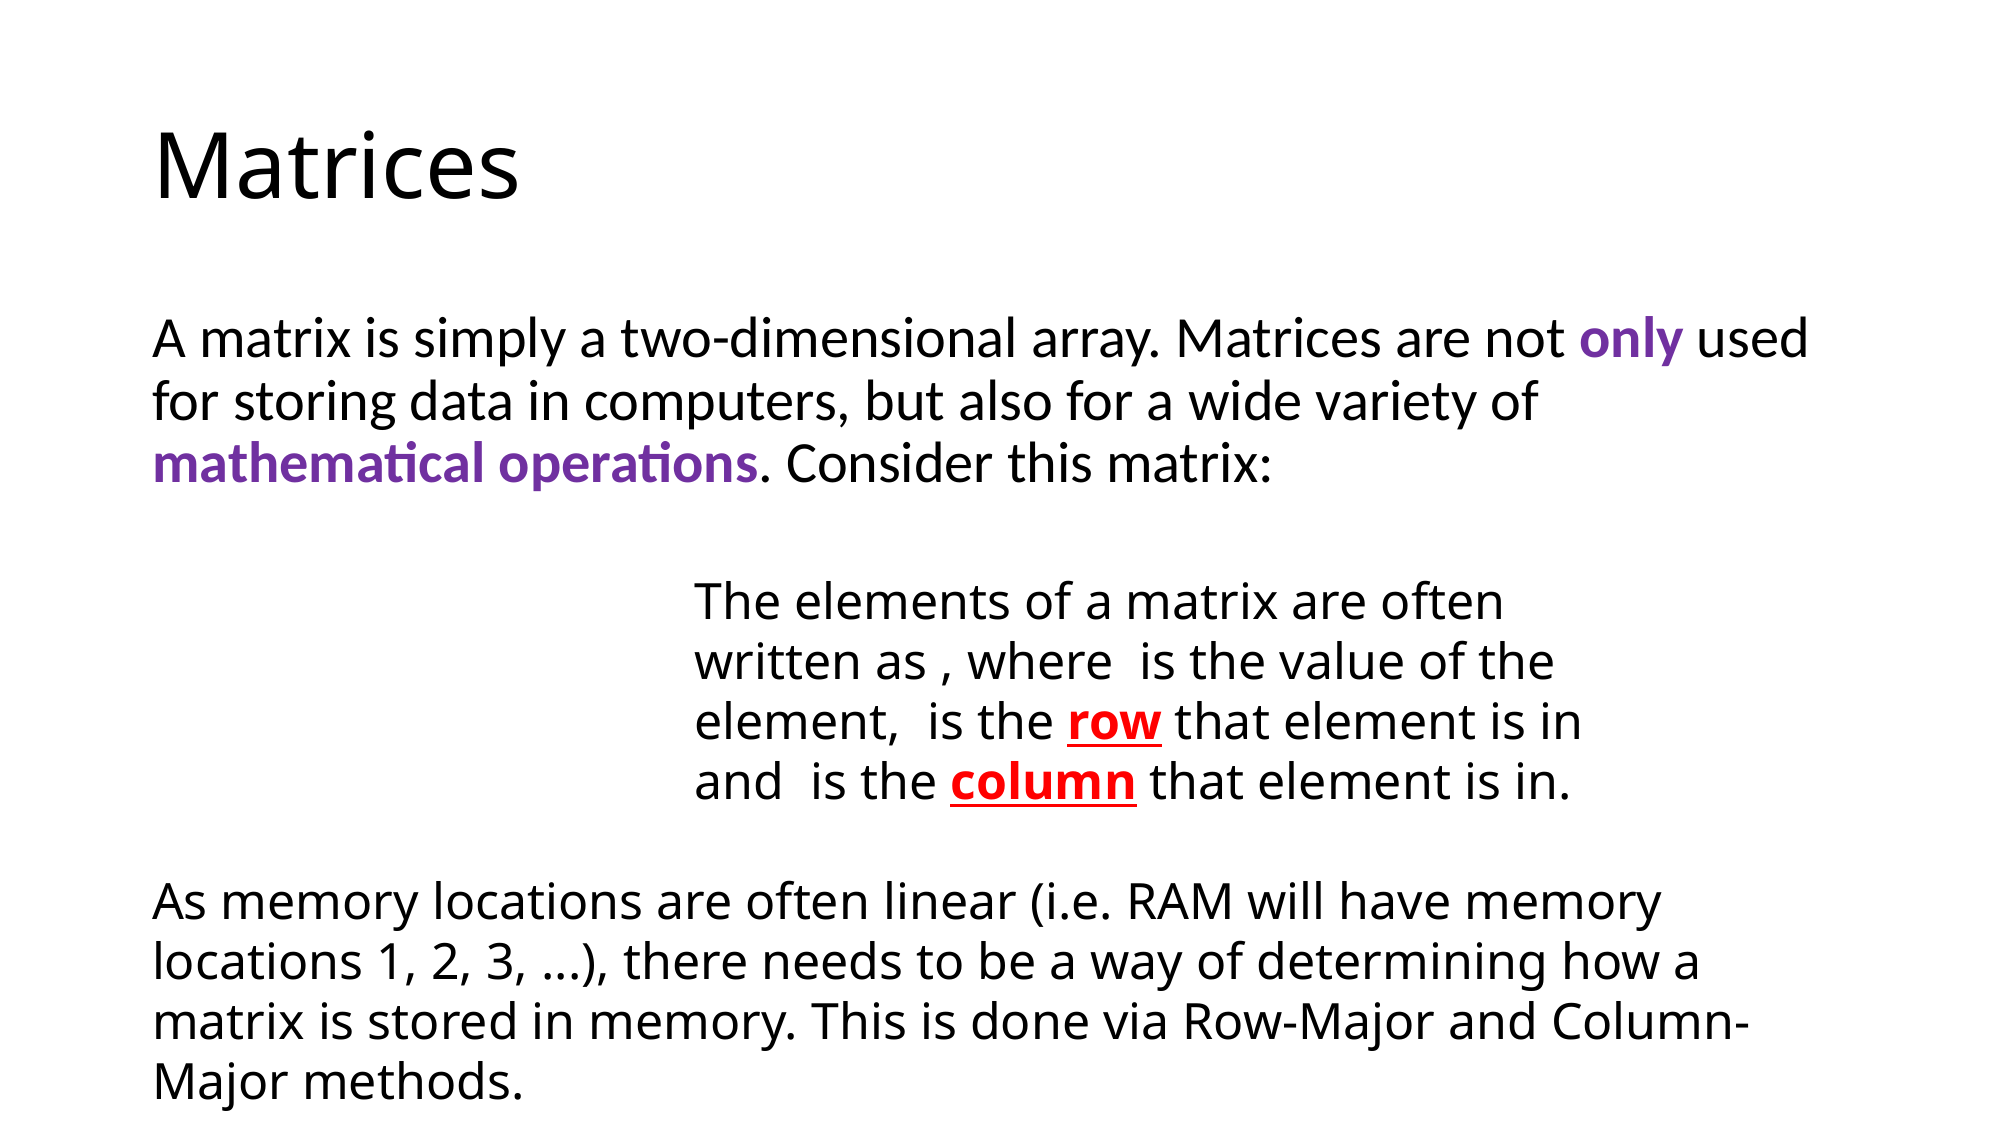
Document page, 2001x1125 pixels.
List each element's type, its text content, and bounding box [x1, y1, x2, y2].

title Matrices [137, 59, 1863, 278]
text_box As memory locations are often linear (i.e. RAM will have memory locations 1, 2, 3, ...), there needs to be a way of determining how a matrix is stored in memory. This is done via Row-Major and Column-Major methods. [137, 861, 1819, 1117]
